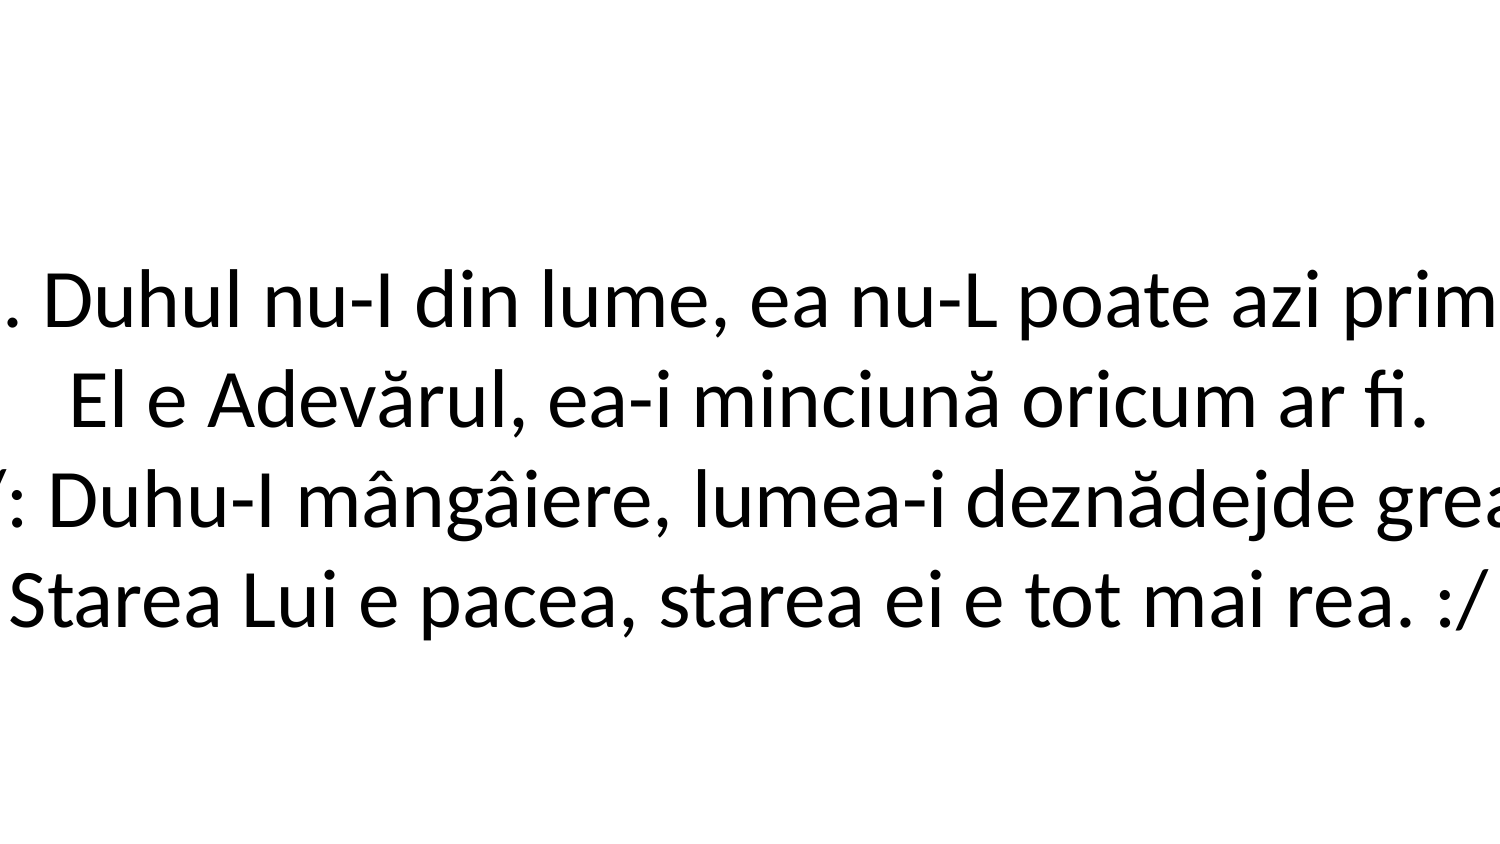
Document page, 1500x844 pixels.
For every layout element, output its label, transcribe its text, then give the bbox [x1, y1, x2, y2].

text_box 2. Duhul nu-I din lume, ea nu-L poate azi primi, El e Adevărul, ea-i minciună oricum ar fi. /: Duhu-I mângâiere, lumea-i deznădejde grea Starea Lui e pacea, starea ei e tot mai rea. :/ [0, 192, 1500, 652]
